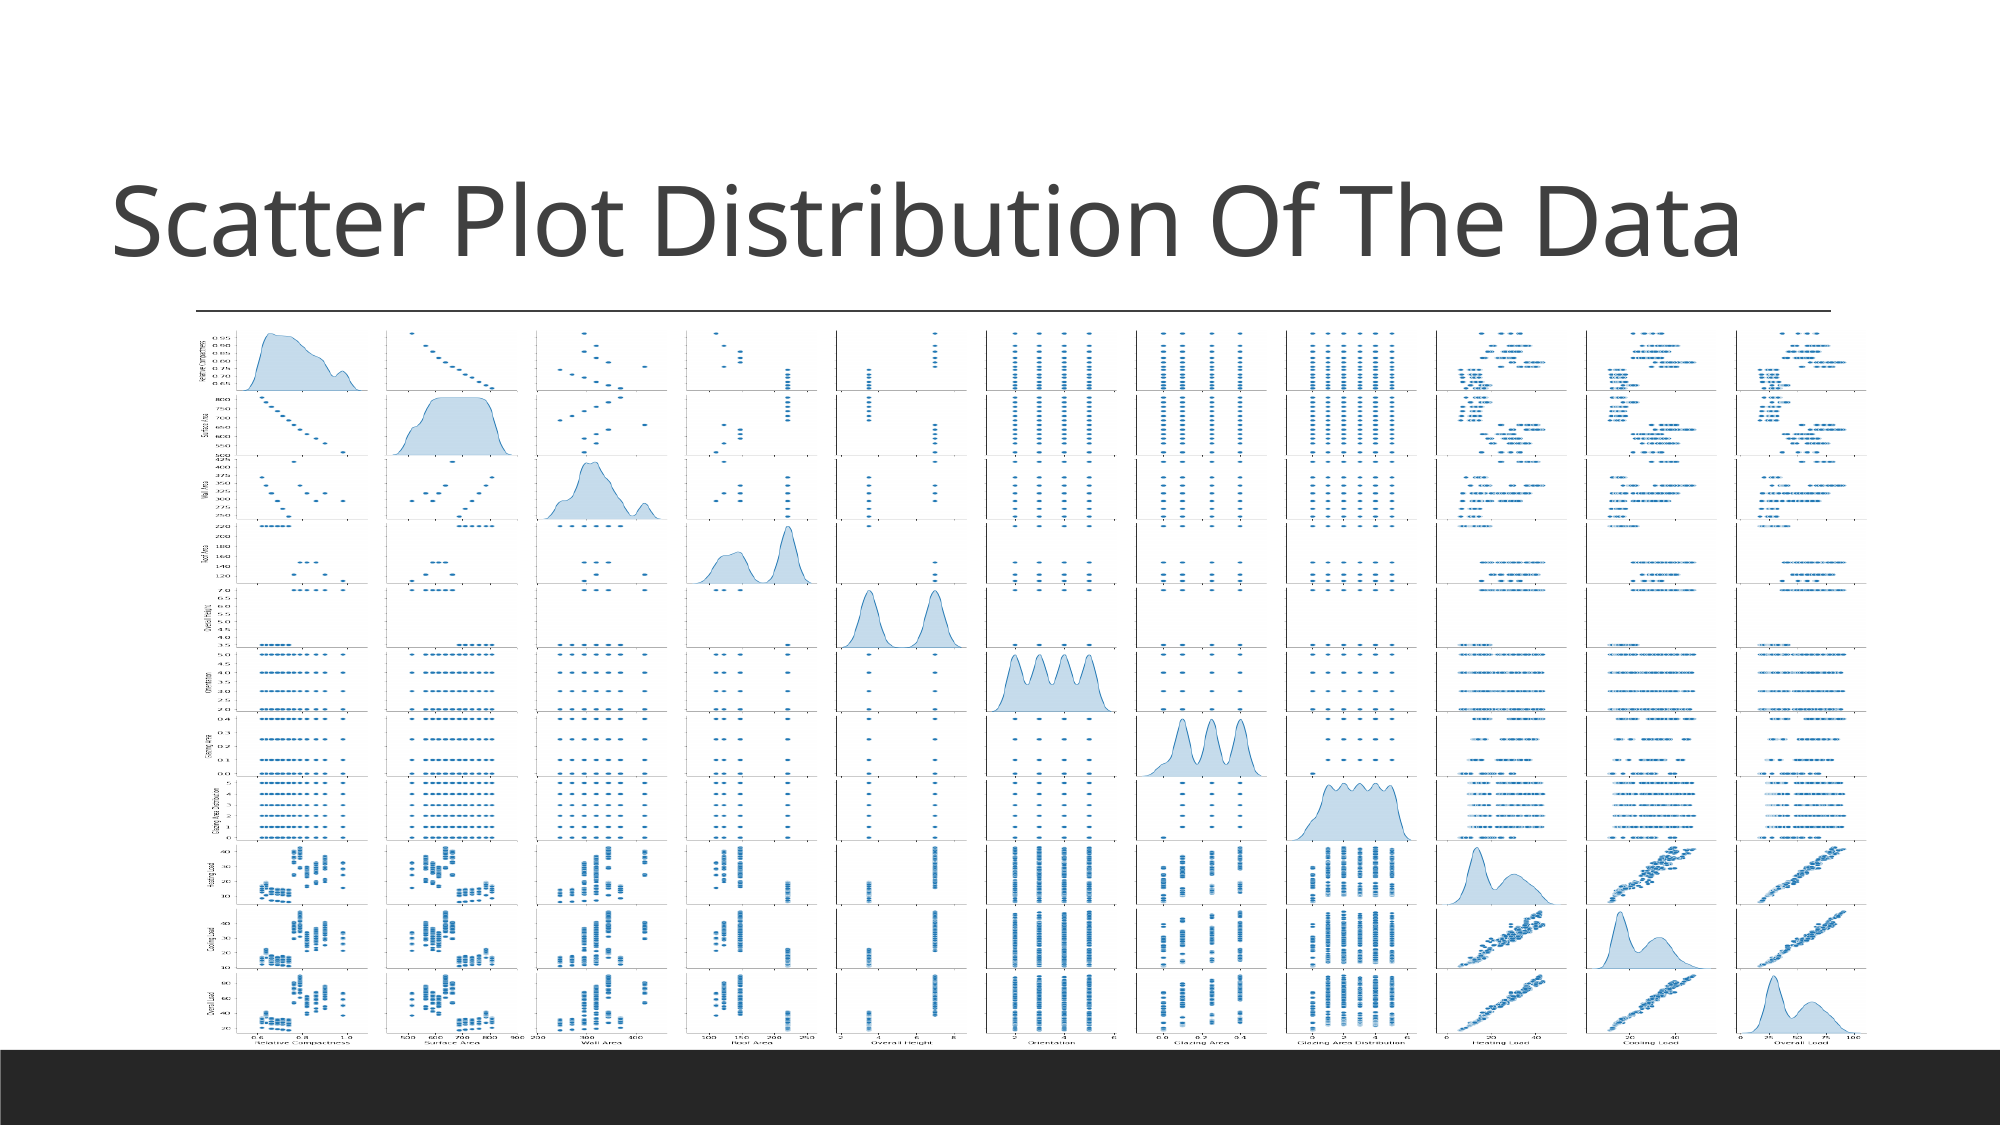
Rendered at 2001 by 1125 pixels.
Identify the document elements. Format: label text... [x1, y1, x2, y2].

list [192, 328, 1873, 1048]
title Scatter Plot Distribution Of The Data [95, 47, 1939, 285]
